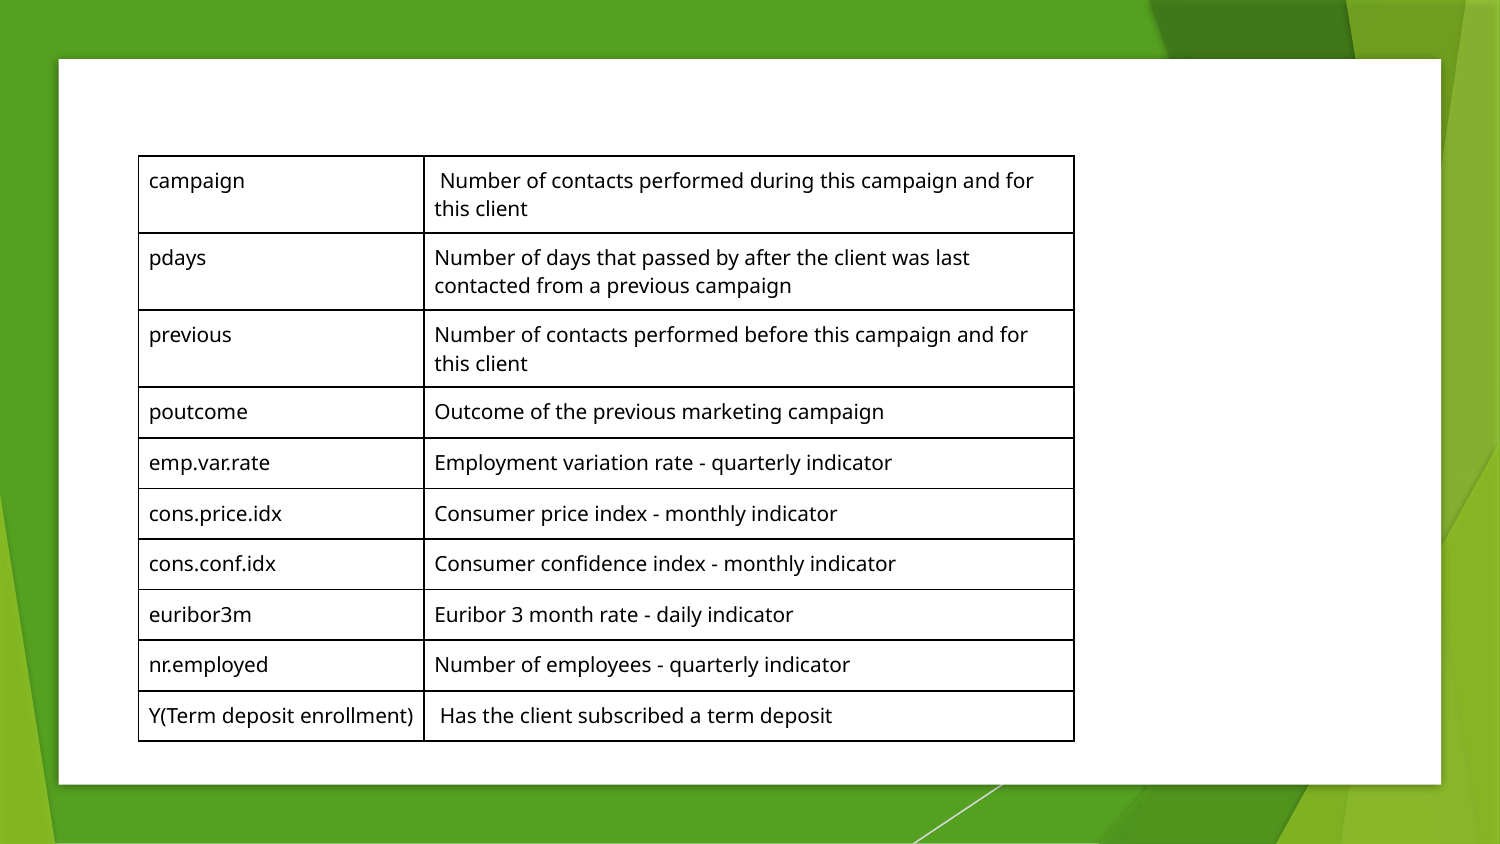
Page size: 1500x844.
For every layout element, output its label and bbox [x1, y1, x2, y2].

text_box [0, 0, 1500, 844]
